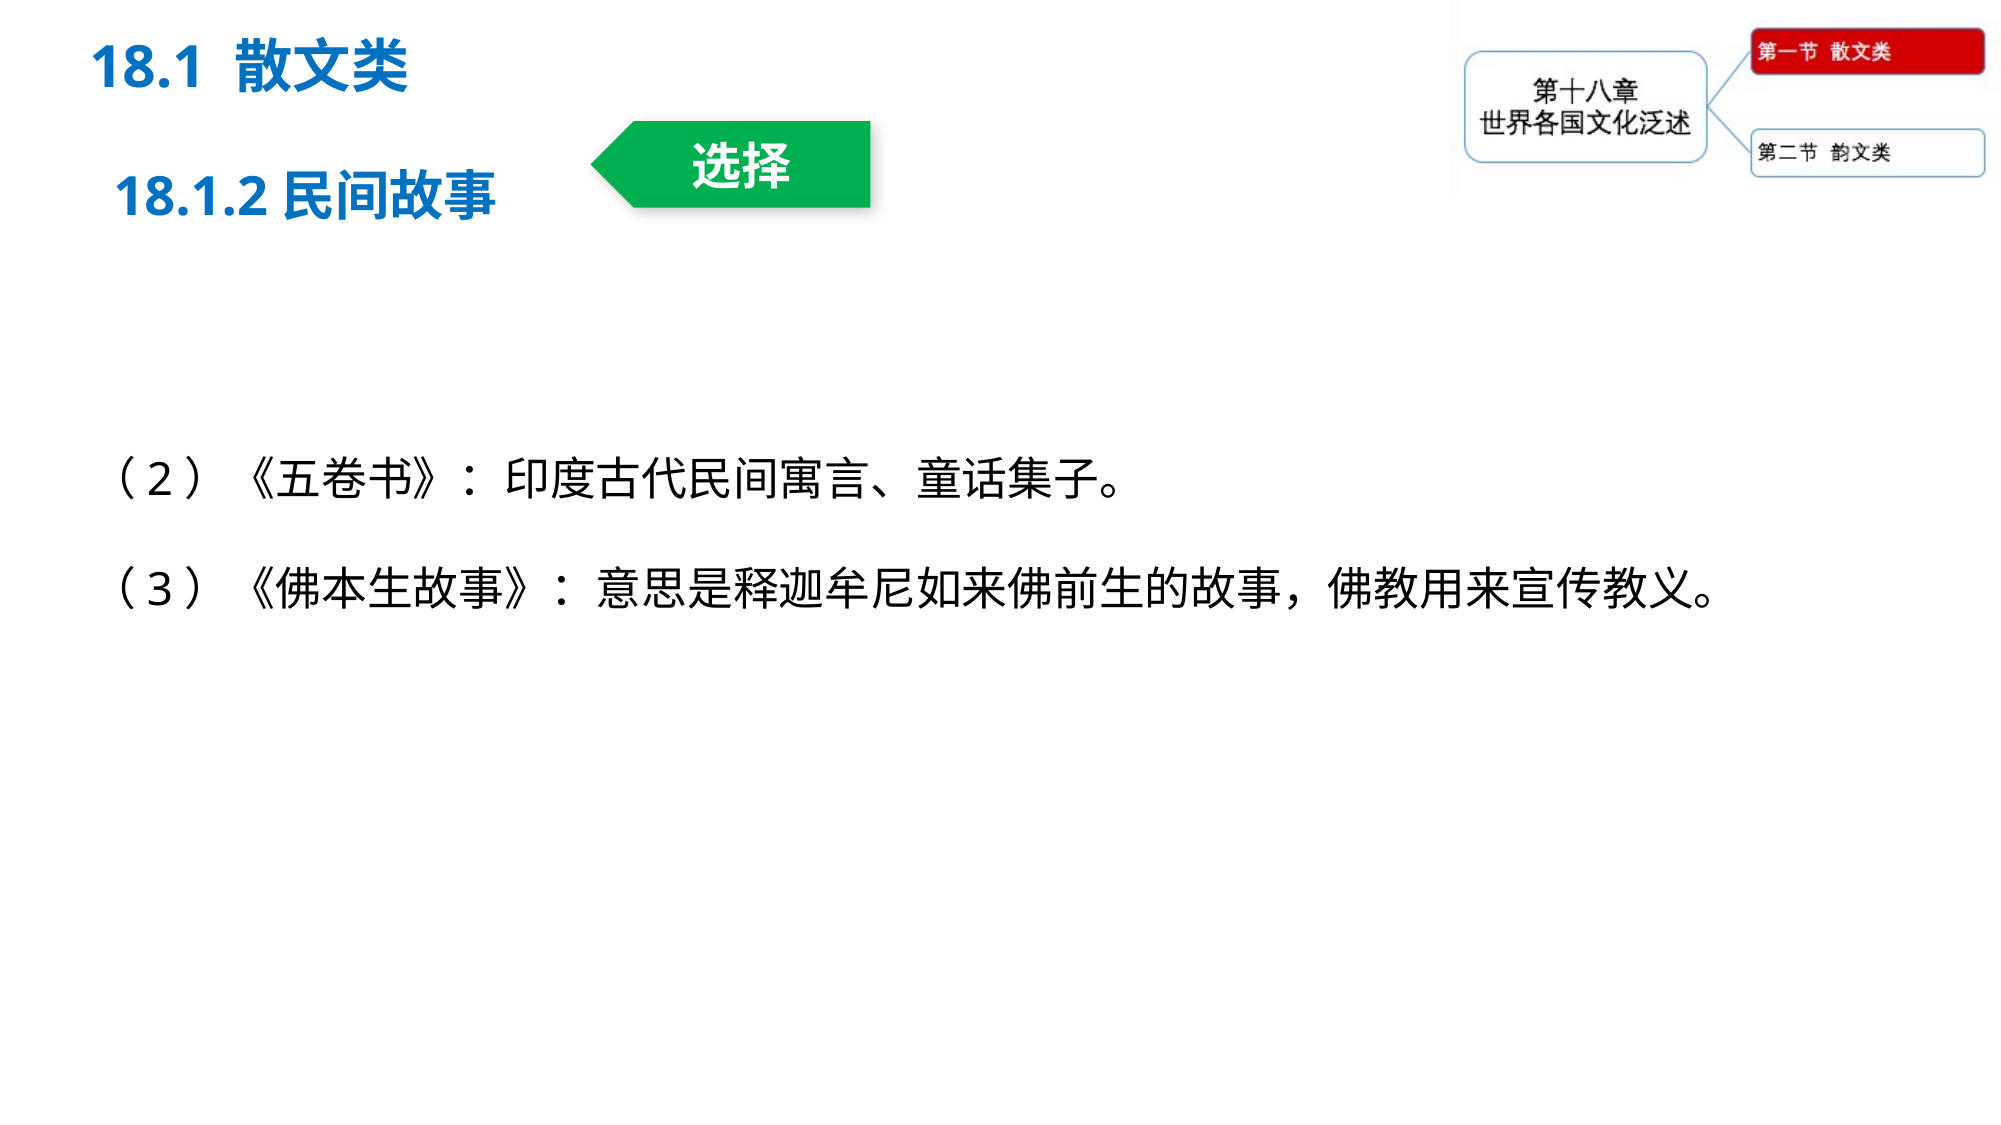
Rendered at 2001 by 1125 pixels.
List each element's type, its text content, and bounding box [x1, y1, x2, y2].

picture [1450, 0, 2000, 195]
text_box 18.1 散文类 [0, 0, 1252, 107]
text_box 选择 [589, 120, 872, 209]
text_box （2）《五卷书》：印度古代民间寓言、童话集子。 （3）《佛本生故事》：意思是释迦牟尼如来佛前生的故事，佛教用来宣传教义。 [75, 387, 2000, 622]
text_box 18.1.2民间故事 [23, 121, 1276, 234]
